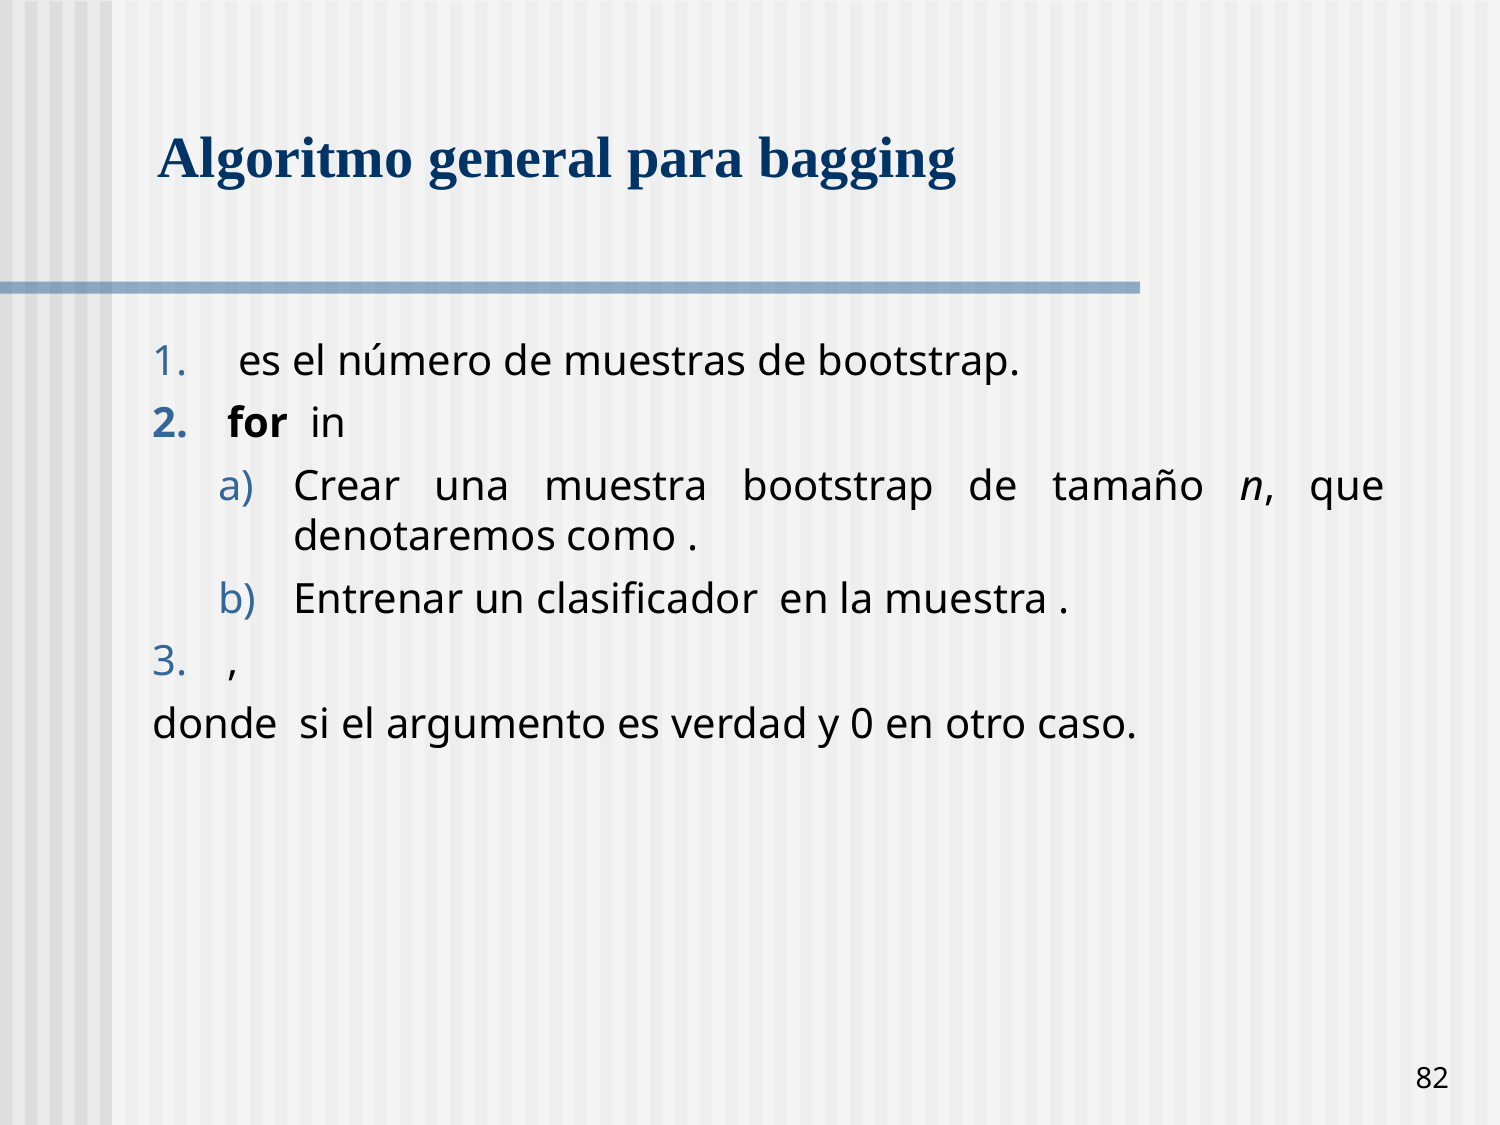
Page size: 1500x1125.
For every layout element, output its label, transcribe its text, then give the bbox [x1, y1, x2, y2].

title Algoritmo general para bagging [142, 111, 1482, 267]
slide_number 82 [1151, 1031, 1465, 1107]
